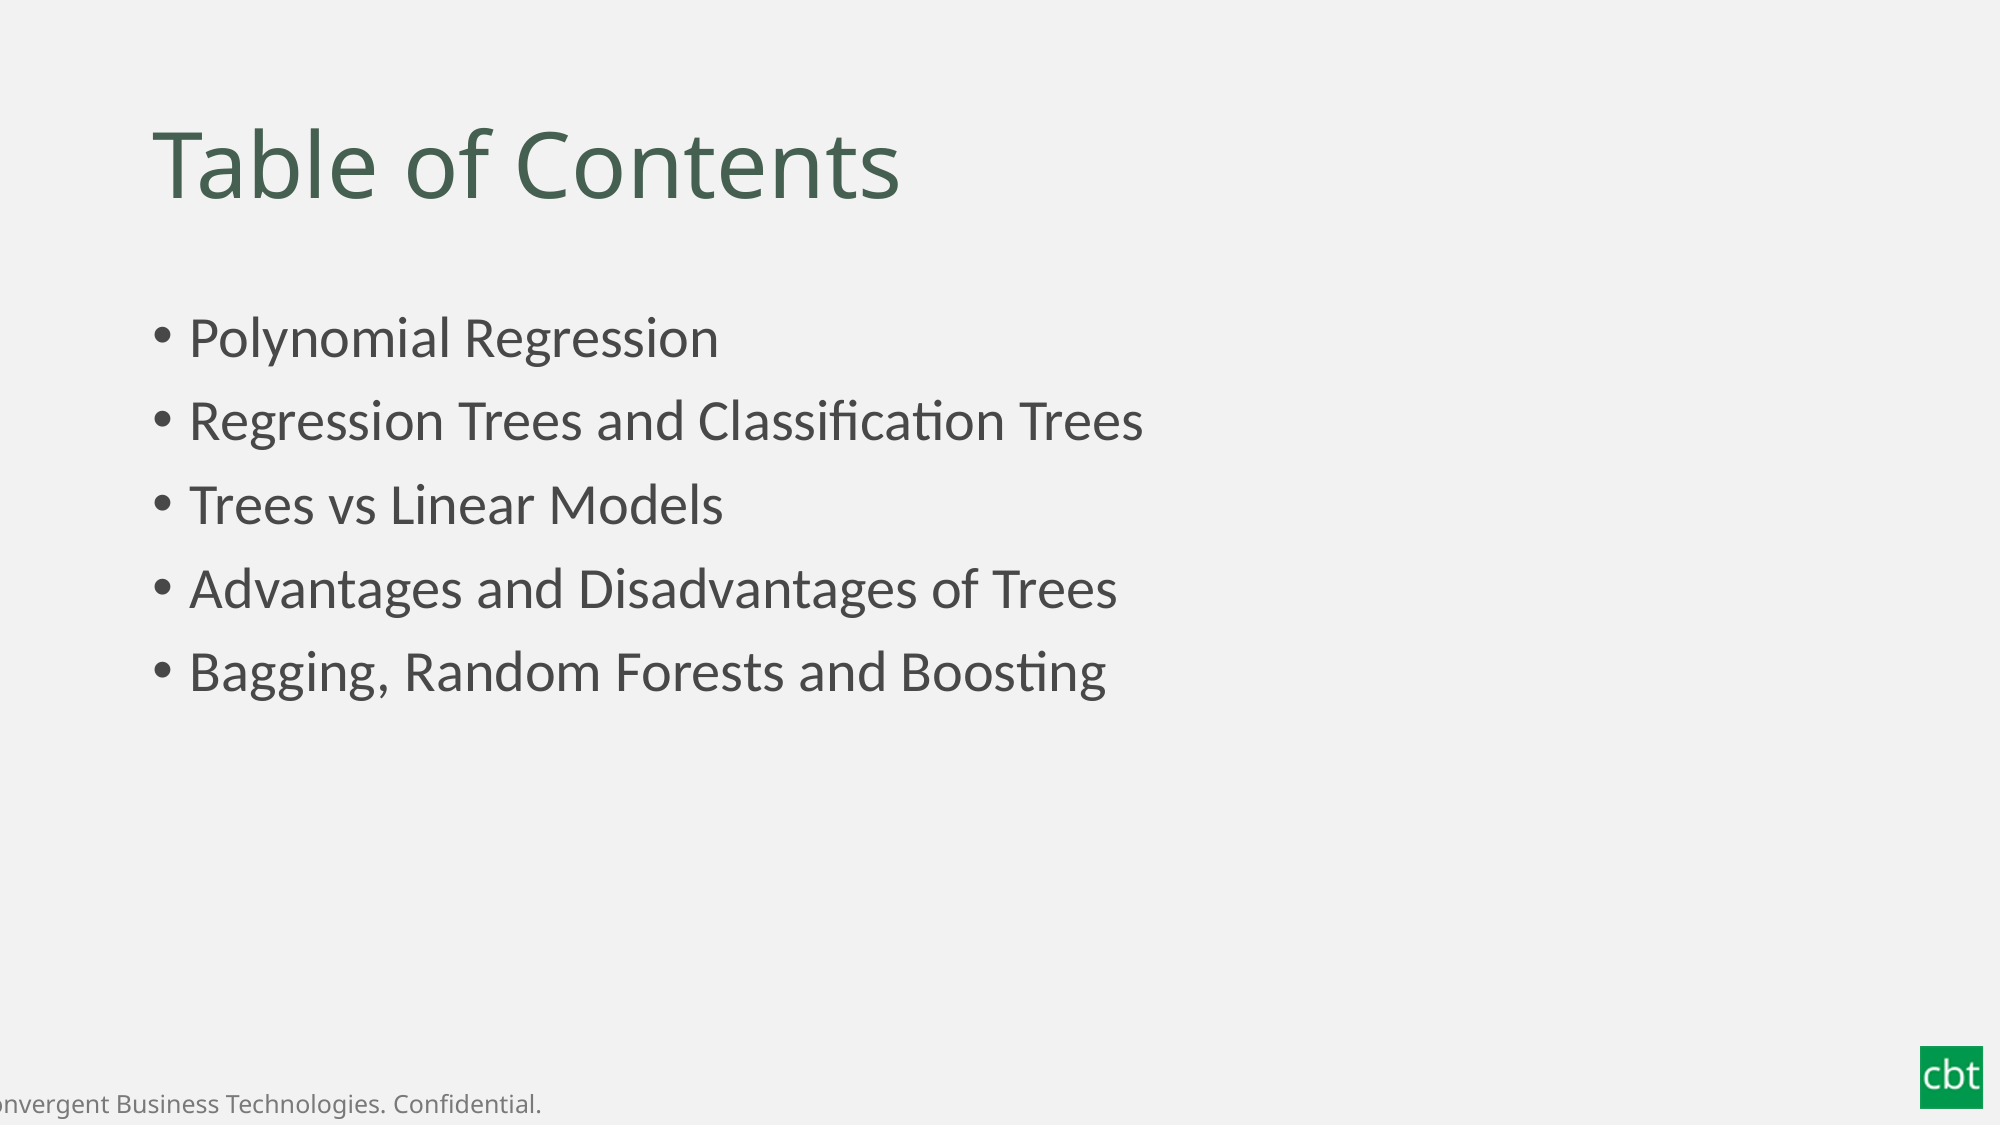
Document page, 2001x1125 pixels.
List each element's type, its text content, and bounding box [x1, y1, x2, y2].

list Polynomial Regression Regression Trees and Classification Trees Trees vs Linear Models Advantages and Disadvantages of Trees Bagging, Random Forests and Boosting [137, 299, 1863, 1014]
title Table of Contents [137, 59, 1863, 278]
picture [1920, 1046, 1984, 1109]
